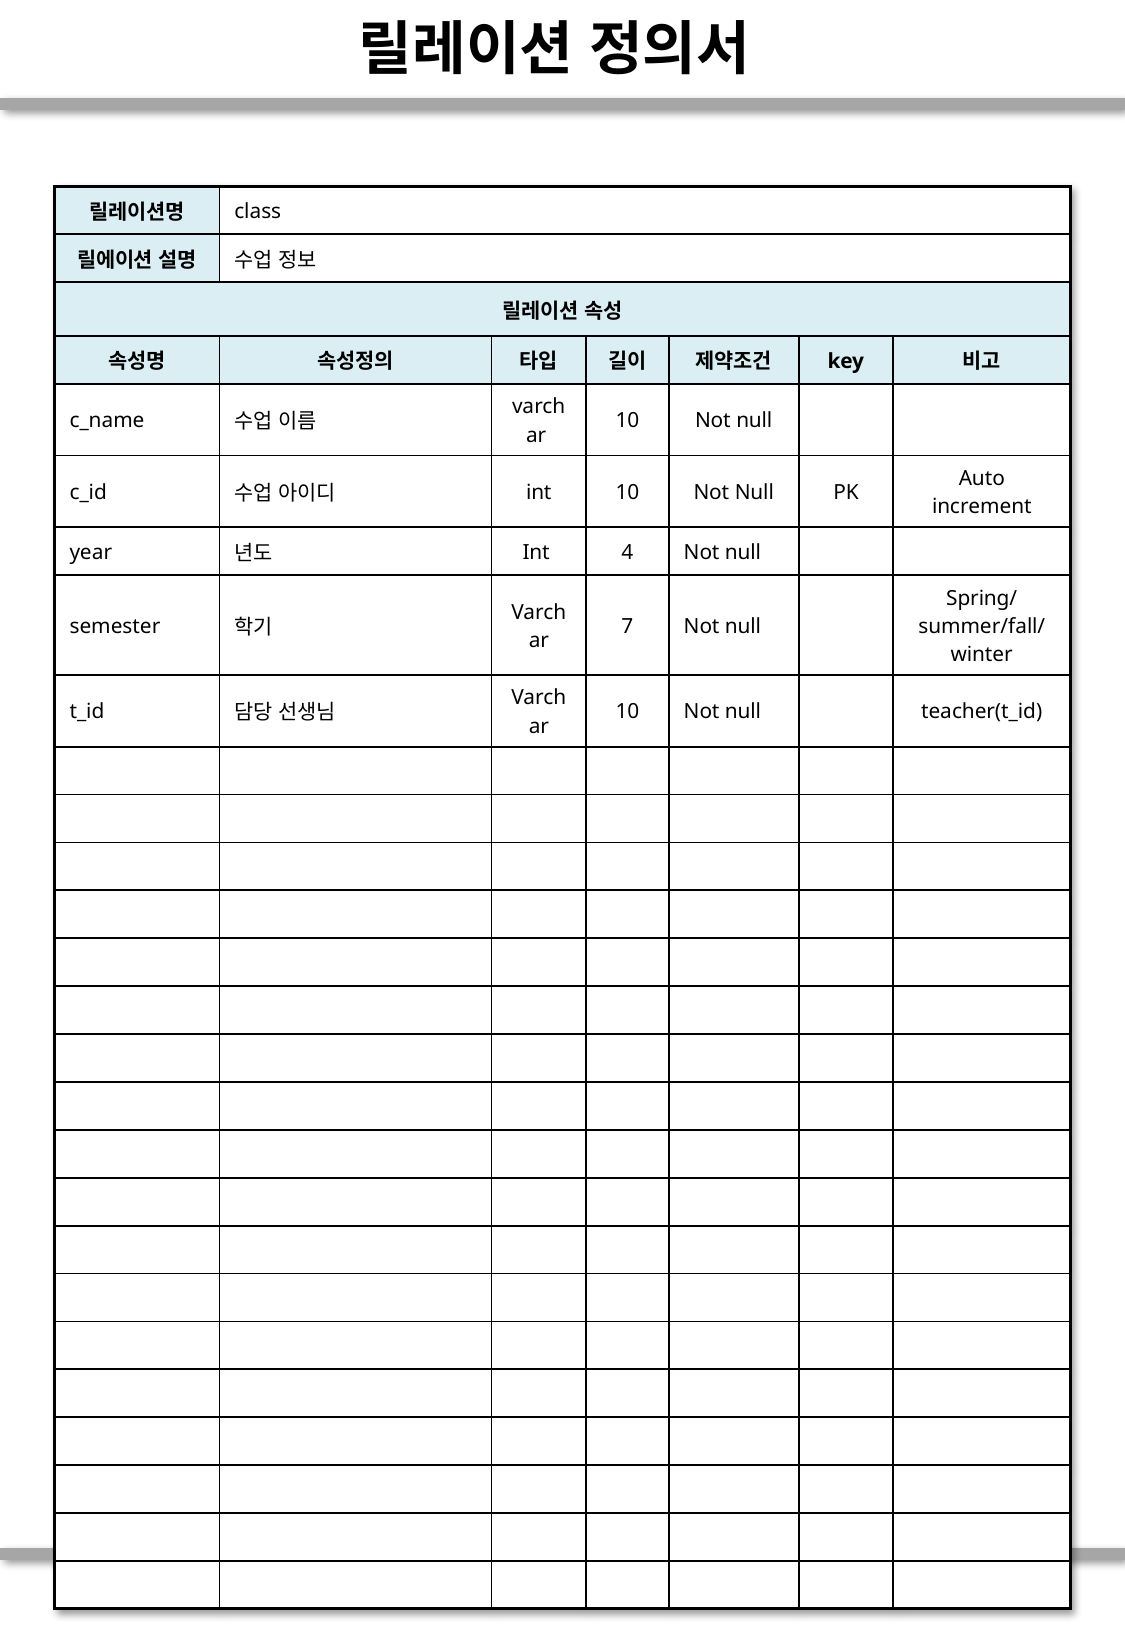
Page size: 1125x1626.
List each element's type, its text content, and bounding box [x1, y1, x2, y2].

table_cell PK [800, 456, 892, 526]
table_cell [670, 1322, 798, 1368]
table_cell [800, 987, 892, 1033]
table_cell [587, 987, 668, 1033]
table_cell 수업 아이디 [220, 456, 491, 526]
table_cell [670, 1418, 798, 1464]
table_cell [56, 1514, 219, 1560]
table_cell semester [56, 576, 219, 674]
table_cell [894, 939, 1069, 985]
table_cell [894, 1227, 1069, 1273]
table_cell [492, 1562, 585, 1607]
table_cell [56, 1322, 219, 1368]
table_cell [492, 795, 585, 842]
table_cell 담당 선생님 [220, 676, 491, 746]
table_cell [800, 528, 892, 574]
table_cell [587, 1466, 668, 1512]
table_cell [56, 843, 219, 889]
table_cell [587, 1035, 668, 1081]
table_cell [587, 1179, 668, 1225]
table_cell 10 [587, 676, 668, 746]
table_cell 속성정의 [220, 337, 491, 383]
table_cell [800, 1466, 892, 1512]
table_cell [56, 1274, 219, 1321]
table_cell [220, 1035, 491, 1081]
table_cell [56, 1466, 219, 1512]
table_cell Varchar [492, 576, 585, 674]
table_cell 타입 [492, 337, 585, 383]
table_cell [492, 1466, 585, 1512]
table_cell [492, 1179, 585, 1225]
table_cell [492, 843, 585, 889]
table_cell [587, 1131, 668, 1177]
table_cell [894, 1562, 1069, 1607]
table_cell 10 [587, 456, 668, 526]
table_cell Auto increment [894, 456, 1069, 526]
table_cell [800, 576, 892, 674]
table_cell [894, 1083, 1069, 1129]
table_cell Not Null [670, 456, 798, 526]
table_cell Int [492, 528, 585, 574]
table_cell int [492, 456, 585, 526]
table_cell [800, 939, 892, 985]
table_cell [894, 1322, 1069, 1368]
table_cell 길이 [587, 337, 668, 383]
table_cell [492, 1131, 585, 1177]
table_cell [587, 795, 668, 842]
table_cell [670, 1514, 798, 1560]
table_cell [56, 1131, 219, 1177]
table_cell [800, 843, 892, 889]
table_cell [220, 1562, 491, 1607]
table_header 릴레이션명 [56, 188, 219, 233]
table_cell [800, 1035, 892, 1081]
table_cell [894, 1274, 1069, 1321]
table_cell Not null [670, 385, 798, 455]
table_cell c_name [56, 385, 219, 455]
table_cell [800, 1562, 892, 1607]
table_cell [894, 748, 1069, 794]
table_cell [56, 987, 219, 1033]
table_cell Not null [670, 676, 798, 746]
table_cell [220, 987, 491, 1033]
table_cell [894, 795, 1069, 842]
table_cell [220, 1322, 491, 1368]
table_cell [800, 1418, 892, 1464]
table_cell [492, 1370, 585, 1416]
table_cell [670, 891, 798, 937]
table_cell [800, 1131, 892, 1177]
table_cell [492, 1035, 585, 1081]
table_cell [894, 528, 1069, 574]
table_cell 릴에이션 설명 [56, 235, 219, 281]
table_cell [220, 1514, 491, 1560]
table_cell 릴레이션 속성 [56, 283, 1069, 335]
table_cell [56, 939, 219, 985]
table_cell 학기 [220, 576, 491, 674]
table_cell Not null [670, 528, 798, 574]
table_cell [894, 385, 1069, 455]
table_cell [492, 1514, 585, 1560]
table_cell [587, 843, 668, 889]
table_cell 속성명 [56, 337, 219, 383]
table_cell [670, 1370, 798, 1416]
table_cell 4 [587, 528, 668, 574]
table_cell [894, 1035, 1069, 1081]
table_cell 수업 이름 [220, 385, 491, 455]
table_cell [800, 891, 892, 937]
table_cell [670, 843, 798, 889]
table_cell [220, 1418, 491, 1464]
table_cell key [800, 337, 892, 383]
table_cell [220, 1227, 491, 1273]
table_cell [800, 1179, 892, 1225]
table_cell [800, 1274, 892, 1321]
table_cell [800, 748, 892, 794]
table_cell [894, 891, 1069, 937]
table_cell [587, 1322, 668, 1368]
table_cell [800, 1083, 892, 1129]
table_cell [670, 987, 798, 1033]
table_cell [492, 1083, 585, 1129]
table_cell [56, 795, 219, 842]
table_cell [220, 1274, 491, 1321]
table_cell [670, 939, 798, 985]
table_cell [492, 1418, 585, 1464]
table_cell [894, 1370, 1069, 1416]
title 릴레이션 정의서 [0, 1, 1125, 92]
table_cell [220, 1179, 491, 1225]
table_cell [56, 1083, 219, 1129]
table_cell varchar [492, 385, 585, 455]
table_cell [670, 1227, 798, 1273]
table_cell [56, 891, 219, 937]
table_cell [670, 1083, 798, 1129]
table_cell [587, 891, 668, 937]
table_cell [670, 1179, 798, 1225]
table_cell [587, 1514, 668, 1560]
table_cell [492, 891, 585, 937]
table_cell [894, 1514, 1069, 1560]
table_cell [670, 1274, 798, 1321]
table_cell 년도 [220, 528, 491, 574]
table_cell 제약조건 [670, 337, 798, 383]
table_header class [220, 188, 1069, 233]
table_cell [56, 1035, 219, 1081]
table_cell [56, 1227, 219, 1273]
table_cell [220, 1370, 491, 1416]
table_cell year [56, 528, 219, 574]
table_cell 10 [587, 385, 668, 455]
table_cell [670, 1466, 798, 1512]
table_cell [56, 1418, 219, 1464]
table_cell [492, 748, 585, 794]
table_cell [220, 748, 491, 794]
table_cell Spring/summer/fall/winter [894, 576, 1069, 674]
table_cell [56, 1562, 219, 1607]
table_cell [492, 1322, 585, 1368]
table_cell [894, 1179, 1069, 1225]
table_cell [587, 748, 668, 794]
table_cell [587, 1418, 668, 1464]
table_cell [670, 795, 798, 842]
table_cell [56, 748, 219, 794]
table_cell [220, 1083, 491, 1129]
table_cell [587, 1274, 668, 1321]
table_cell [587, 939, 668, 985]
table_cell [587, 1370, 668, 1416]
table_cell [800, 795, 892, 842]
table_cell [670, 748, 798, 794]
table_cell [800, 676, 892, 746]
table_cell Varchar [492, 676, 585, 746]
table_cell [800, 1227, 892, 1273]
table_cell [220, 843, 491, 889]
table_cell [56, 1179, 219, 1225]
table_cell [220, 1466, 491, 1512]
table_cell c_id [56, 456, 219, 526]
table_cell [587, 1083, 668, 1129]
table_cell [220, 891, 491, 937]
table_cell [56, 1370, 219, 1416]
table_cell [894, 1466, 1069, 1512]
table_cell [492, 939, 585, 985]
table_cell [670, 1131, 798, 1177]
table_cell t_id [56, 676, 219, 746]
table_cell teacher(t_id) [894, 676, 1069, 746]
table_cell [587, 1227, 668, 1273]
table_cell [492, 987, 585, 1033]
table_cell 비고 [894, 337, 1069, 383]
table_cell 수업 정보 [220, 235, 1069, 281]
table_cell [894, 843, 1069, 889]
table_cell [670, 1562, 798, 1607]
table_cell [670, 1035, 798, 1081]
table_cell [894, 1131, 1069, 1177]
table_cell [220, 1131, 491, 1177]
table_cell [800, 1514, 892, 1560]
table_cell [894, 1418, 1069, 1464]
table_cell [800, 1370, 892, 1416]
table_cell [800, 385, 892, 455]
table_cell [587, 1562, 668, 1607]
table_cell 7 [587, 576, 668, 674]
table_cell [492, 1274, 585, 1321]
table_cell [220, 939, 491, 985]
table_cell Not null [670, 576, 798, 674]
table_cell [894, 987, 1069, 1033]
table_cell [800, 1322, 892, 1368]
table_cell [220, 795, 491, 842]
table_cell [492, 1227, 585, 1273]
